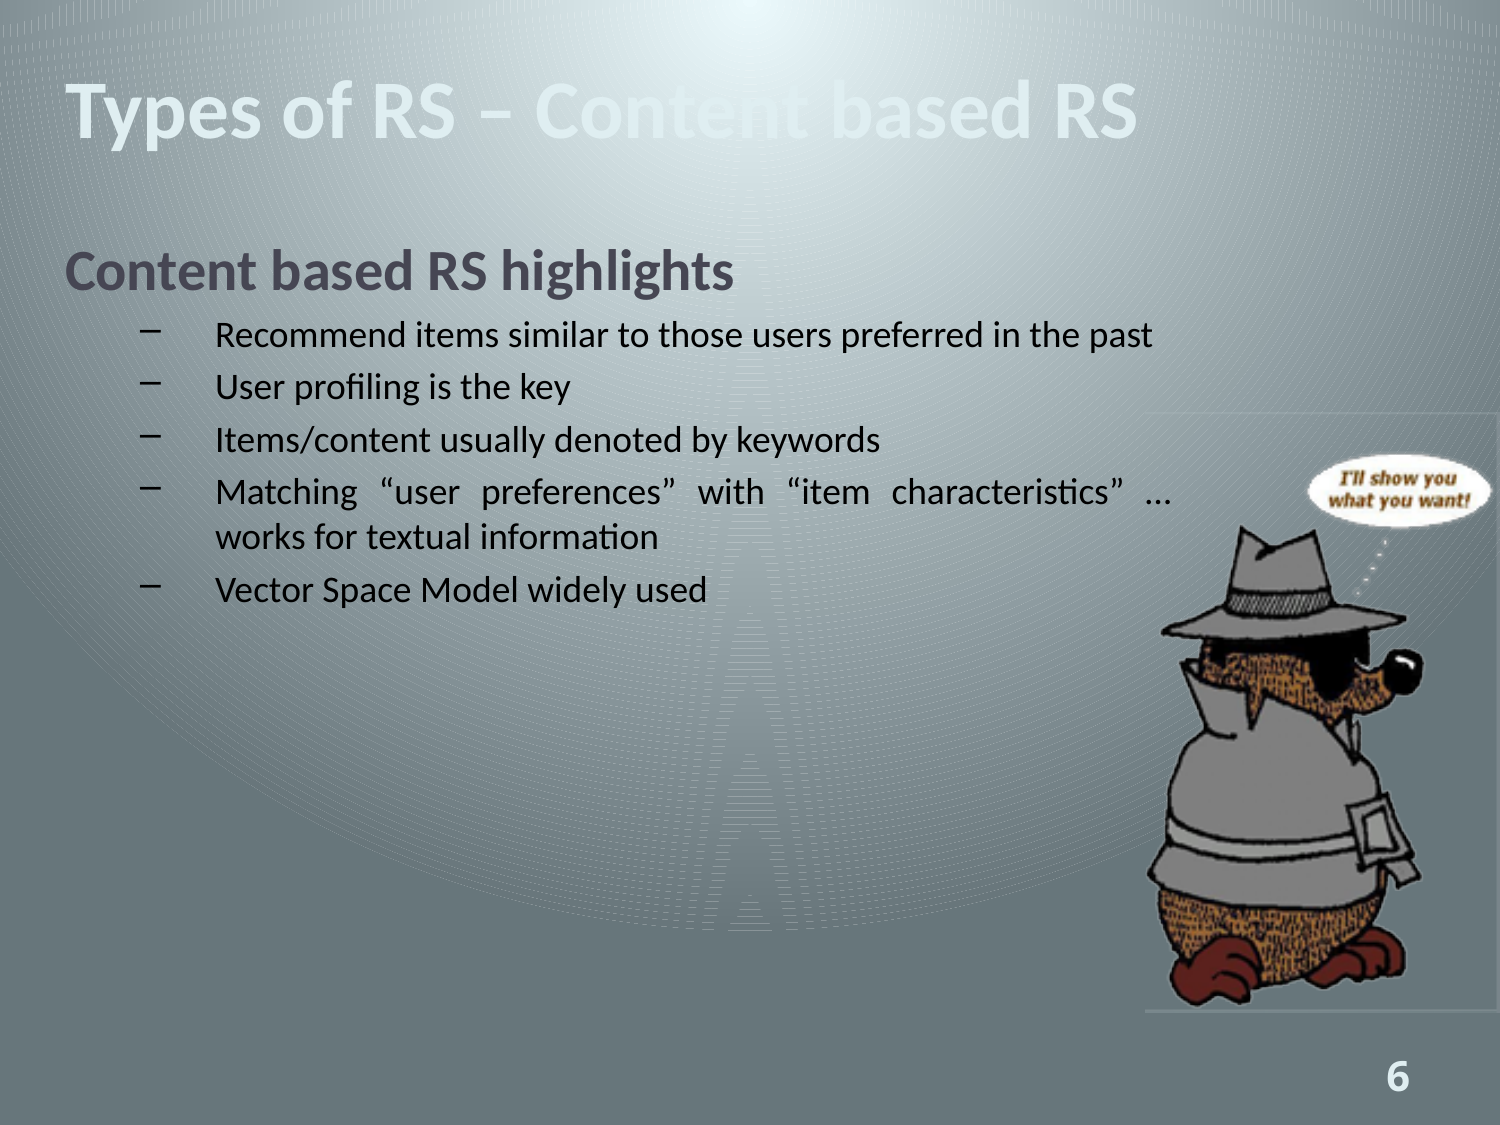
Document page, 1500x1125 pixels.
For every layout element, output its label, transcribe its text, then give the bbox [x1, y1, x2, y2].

list Content based RS highlights Recommend items similar to those users preferred in the past User profiling is the key Items/content usually denoted by keywords Matching “user preferences” with “item characteristics” … works for textual information Vector Space Model widely used [50, 224, 1188, 1038]
picture [1145, 412, 1500, 1013]
title Types of RS – Content based RS [50, 12, 1450, 163]
text_box 6 [1074, 1042, 1425, 1103]
